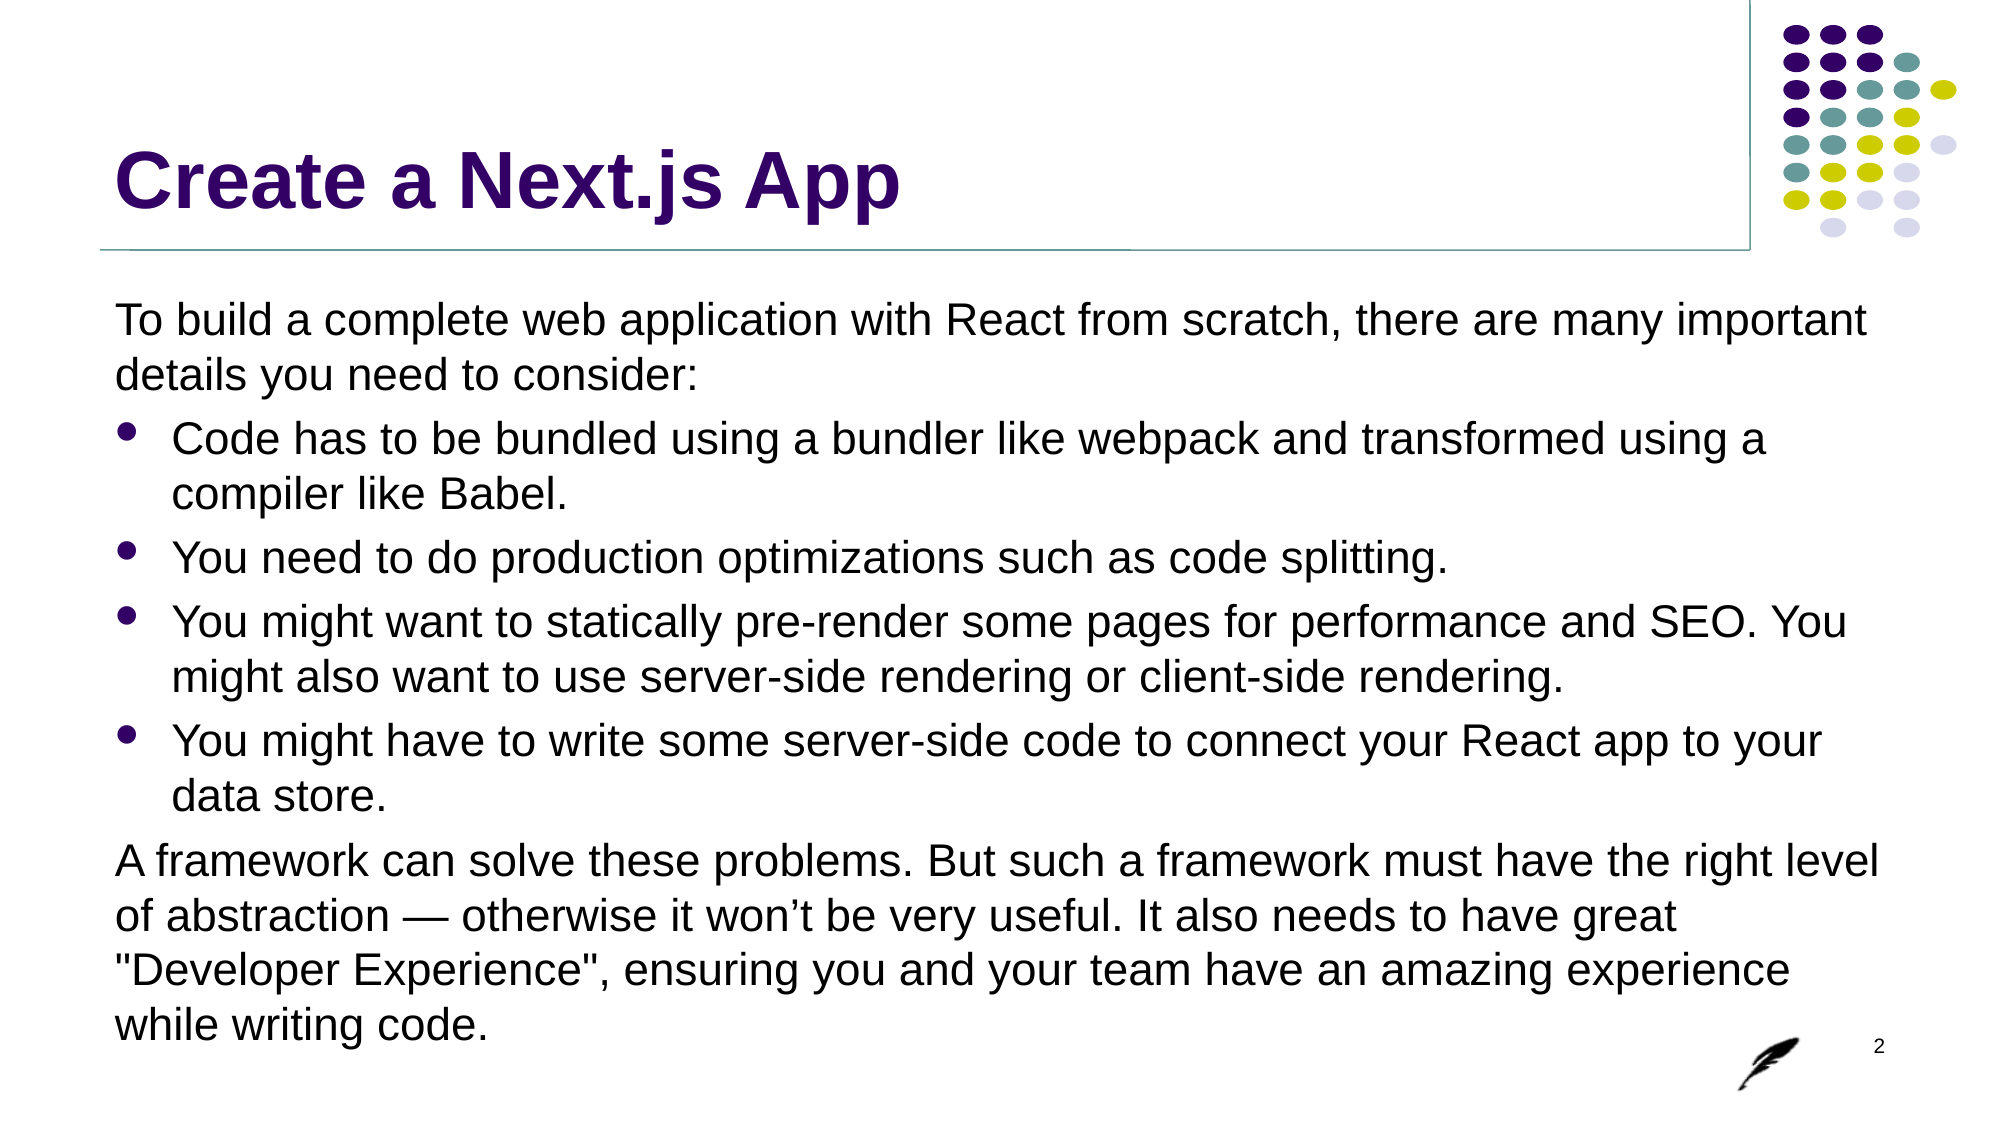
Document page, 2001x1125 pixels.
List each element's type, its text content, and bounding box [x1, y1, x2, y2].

list To build a complete web application with React from scratch, there are many important details you need to consider: Code has to be bundled using a bundler like webpack and transformed using a compiler like Babel. You need to do production optimizations such as code splitting. You might want to statically pre-render some pages for performance and SEO. You might also want to use server-side rendering or client-side rendering. You might have to write some server-side code to connect your React app to your data store. A framework can solve these problems. But such a framework must have the right level of abstraction — otherwise it won’t be very useful. It also needs to have great "Developer Experience", ensuring you and your team have an amazing experience while writing code. [99, 282, 1900, 1006]
title Create a Next.js App [99, 20, 1750, 233]
slide_number 2 [1433, 1025, 1900, 1100]
